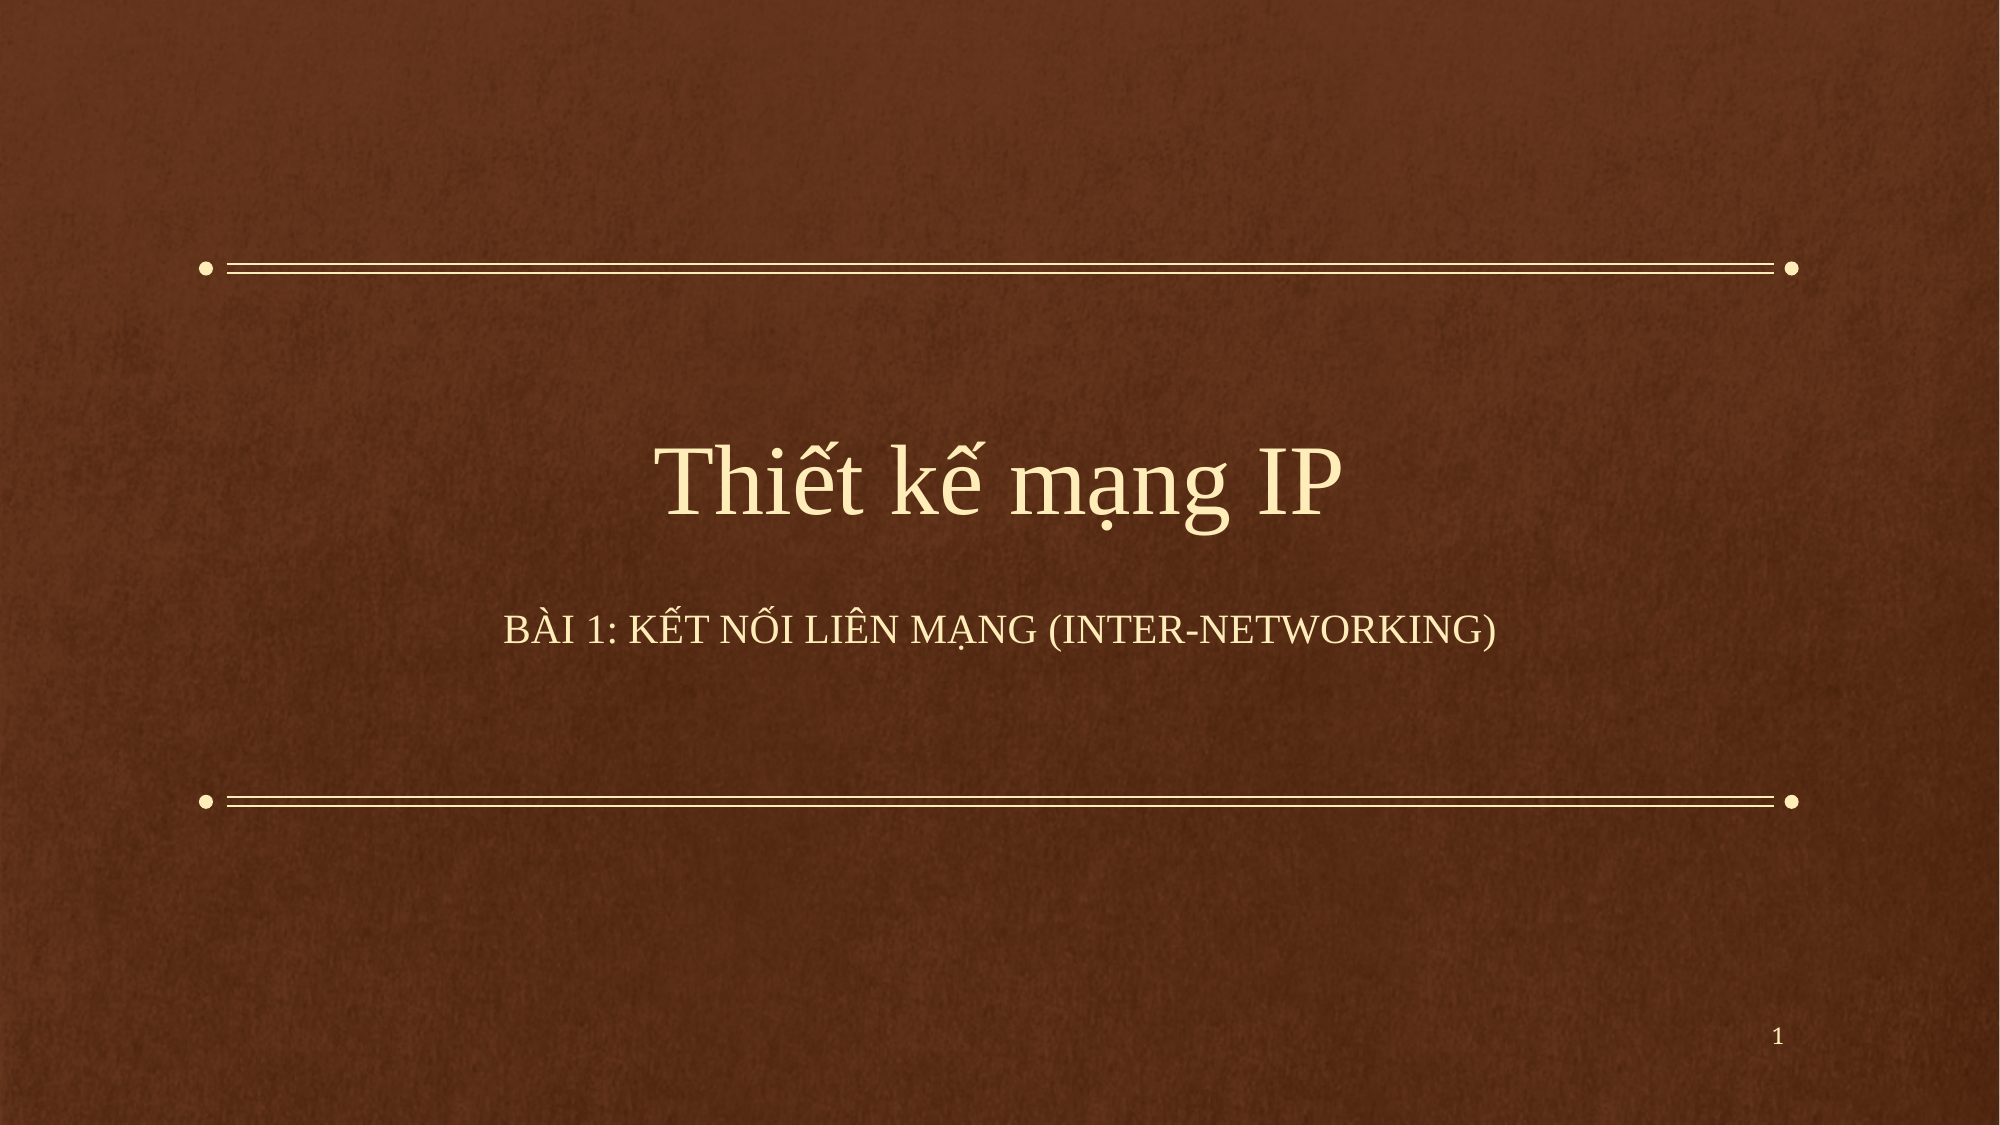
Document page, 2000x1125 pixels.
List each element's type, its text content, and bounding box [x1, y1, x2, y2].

subtitle Bài 1: Kết nối liên mạng (Inter-networking) [226, 599, 1774, 763]
slide_number 1 [1682, 1012, 1800, 1063]
title Thiết kế mạng IP [225, 312, 1774, 580]
